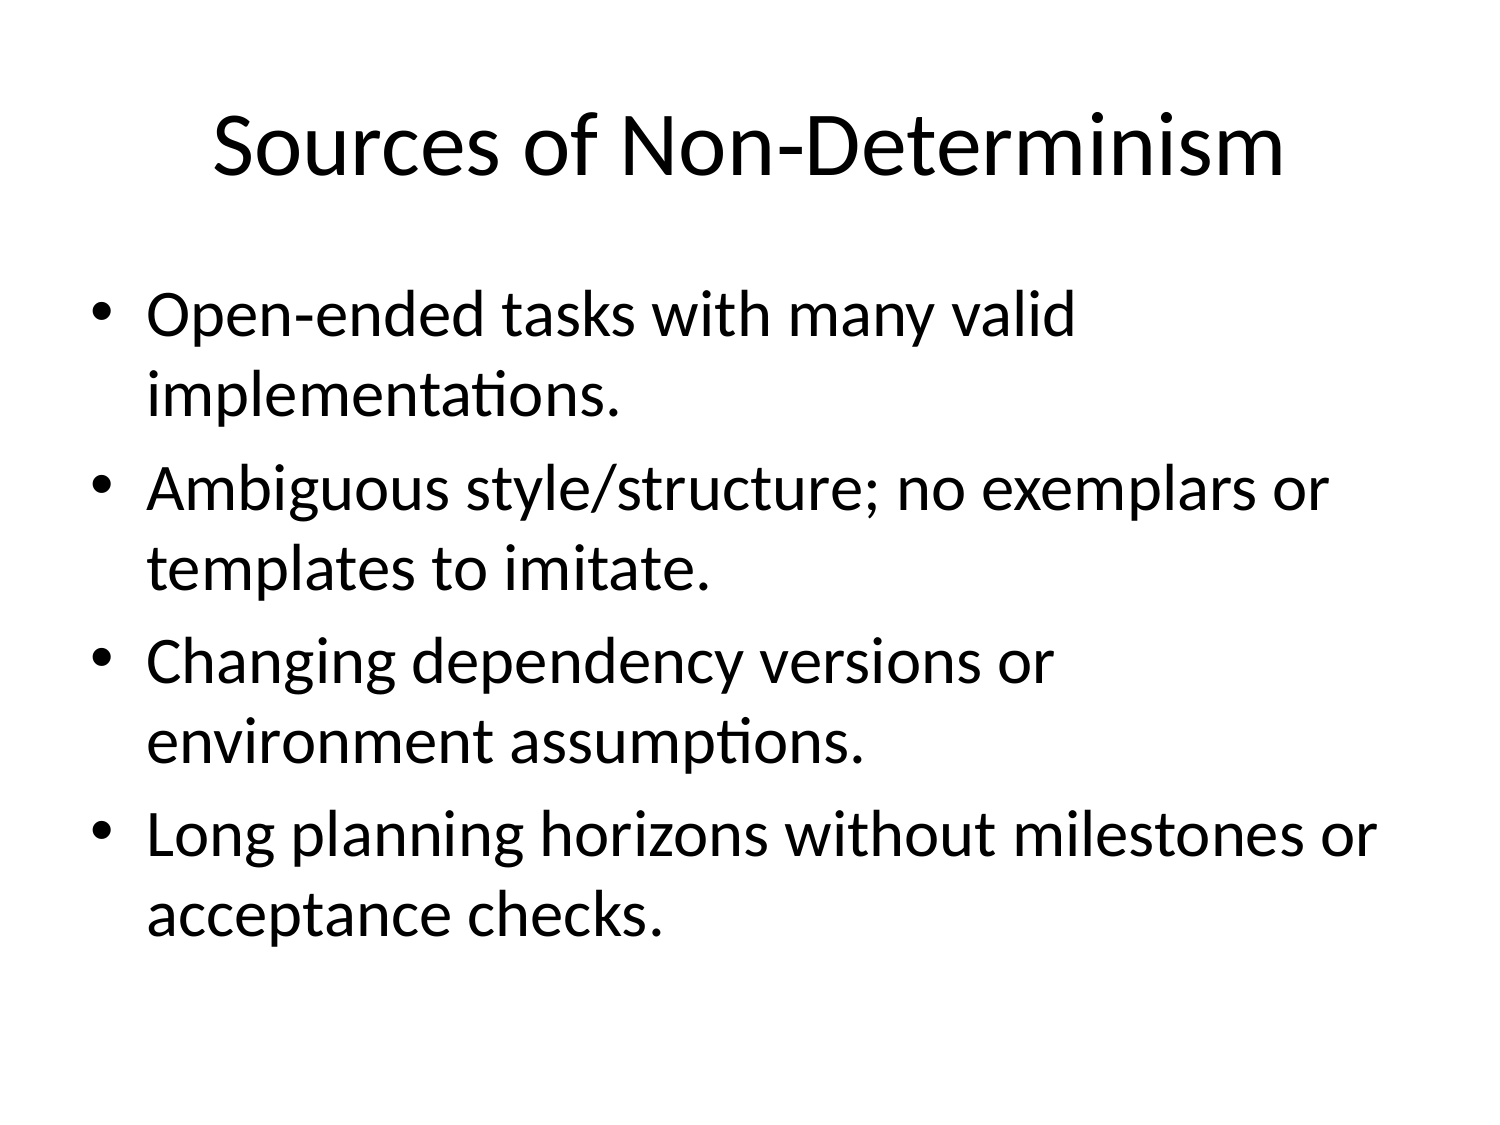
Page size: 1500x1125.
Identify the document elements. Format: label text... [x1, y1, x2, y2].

list Open‑ended tasks with many valid implementations. Ambiguous style/structure; no exemplars or templates to imitate. Changing dependency versions or environment assumptions. Long planning horizons without milestones or acceptance checks. [75, 262, 1425, 1005]
title Sources of Non‑Determinism [75, 45, 1425, 233]
